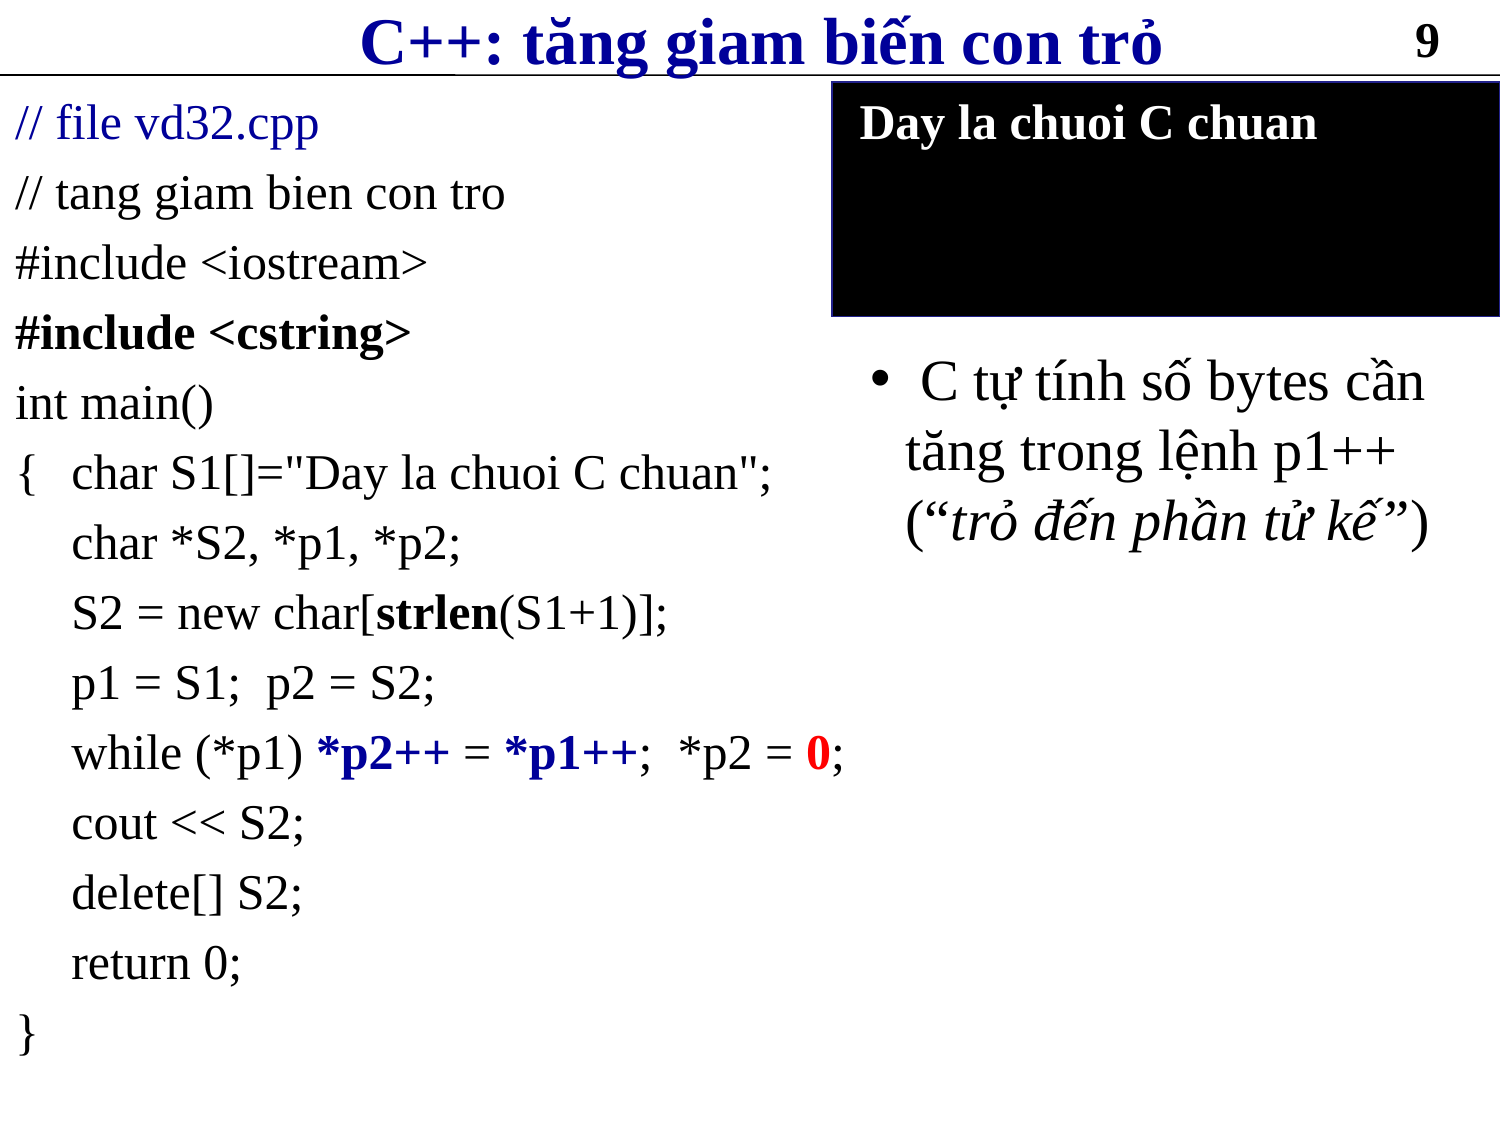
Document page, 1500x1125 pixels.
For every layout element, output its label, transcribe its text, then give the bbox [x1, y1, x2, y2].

title C++: tăng giam biến con trỏ [124, 0, 1399, 76]
slide_number 9 [1399, 0, 1500, 76]
list // file vd32.cpp // tang giam bien con tro #include <iostream> #include <cstring> int main() { char S1[]="Day la chuoi C chuan"; char *S2, *p1, *p2; S2 = new char[strlen(S1+1)]; p1 = S1; p2 = S2; while (*p1) *p2++ = *p1++; *p2 = 0; cout << S2; delete[] S2; return 0; } [0, 81, 891, 1125]
list Day la chuoi C chuan [831, 81, 1500, 317]
text_box C tự tính số bytes cần tăng trong lệnh p1++ (“trỏ đến phần tử kế”) [855, 334, 1489, 560]
